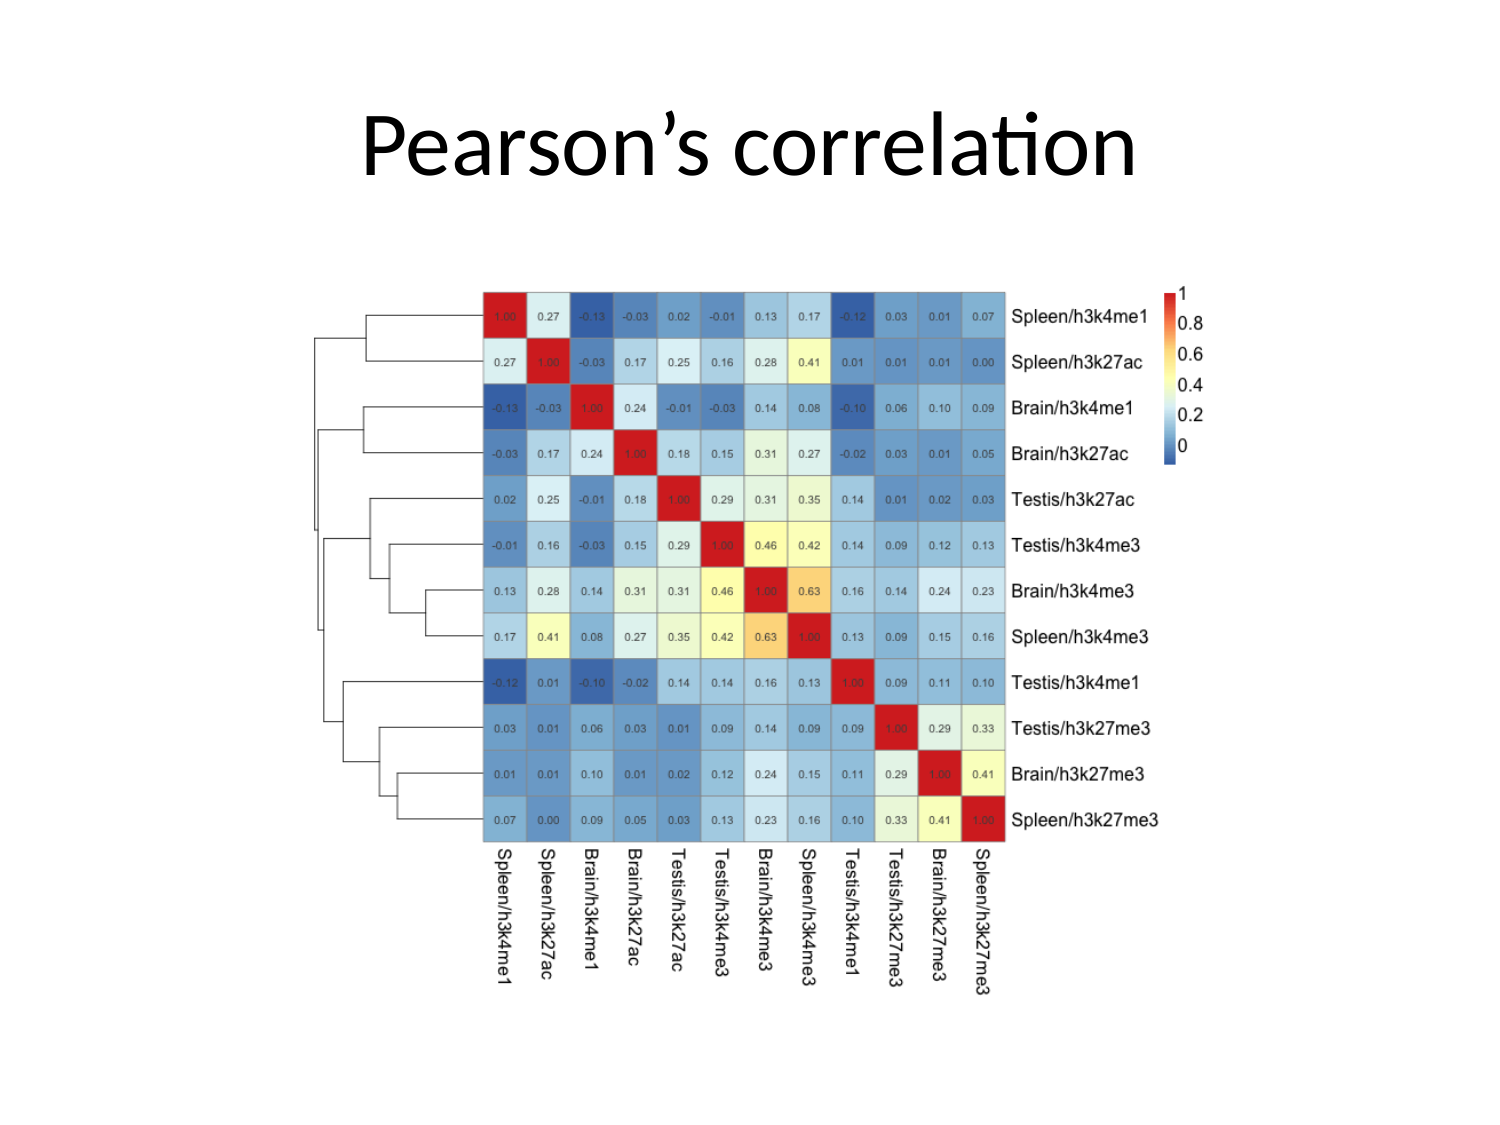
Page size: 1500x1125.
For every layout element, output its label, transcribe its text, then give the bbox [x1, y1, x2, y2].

picture [296, 274, 1220, 1011]
title Pearson’s correlation [75, 45, 1425, 233]
